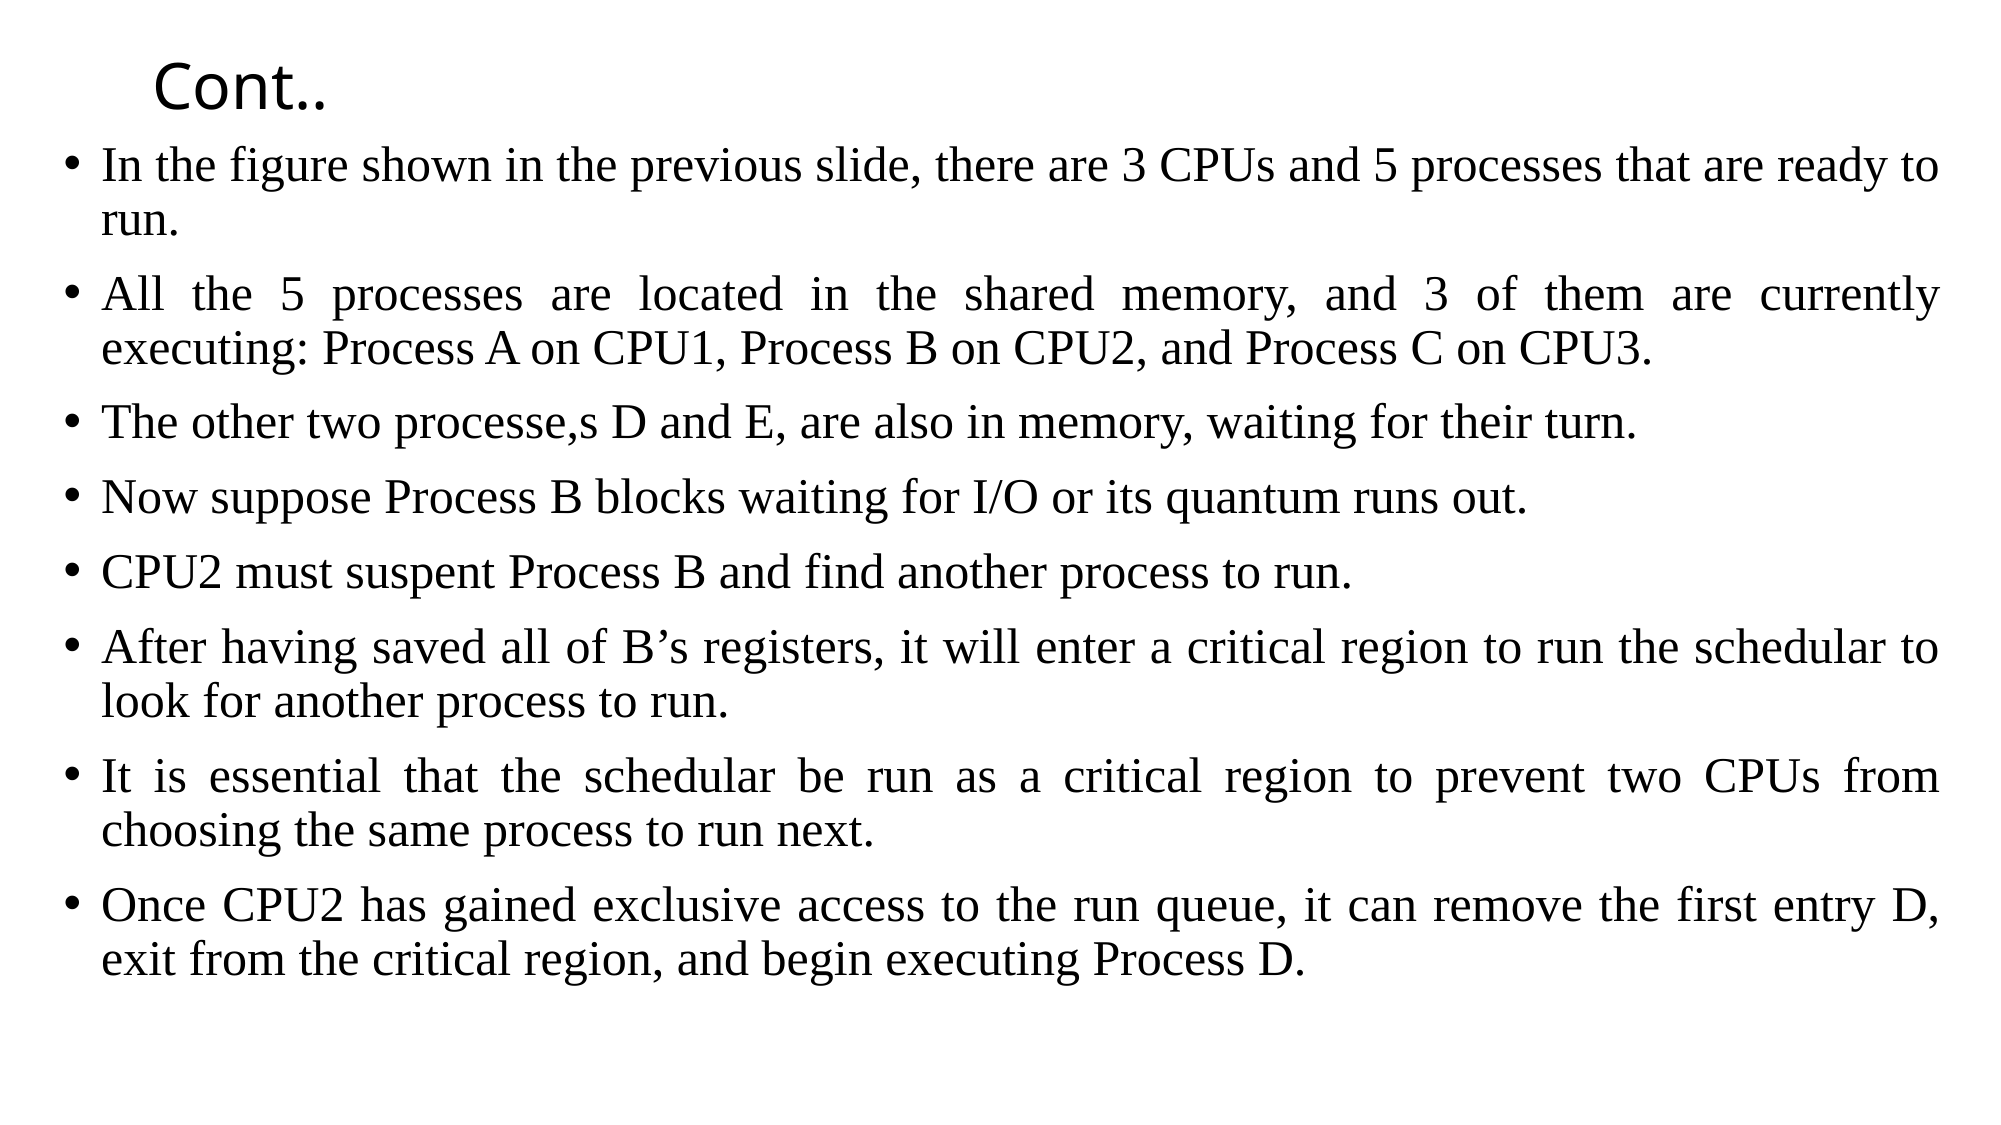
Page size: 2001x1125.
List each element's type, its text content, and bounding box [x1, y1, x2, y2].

list In the figure shown in the previous slide, there are 3 CPUs and 5 processes that are ready to run. All the 5 processes are located in the shared memory, and 3 of them are currently executing: Process A on CPU1, Process B on CPU2, and Process C on CPU3. The other two processe,s D and E, are also in memory, waiting for their turn. Now suppose Process B blocks waiting for I/O or its quantum runs out. CPU2 must suspent Process B and find another process to run. After having saved all of B’s registers, it will enter a critical region to run the schedular to look for another process to run. It is essential that the schedular be run as a critical region to prevent two CPUs from choosing the same process to run next. Once CPU2 has gained exclusive access to the run queue, it can remove the first entry D, exit from the critical region, and begin executing Process D. [48, 130, 1957, 1063]
title Cont.. [137, 46, 1863, 130]
